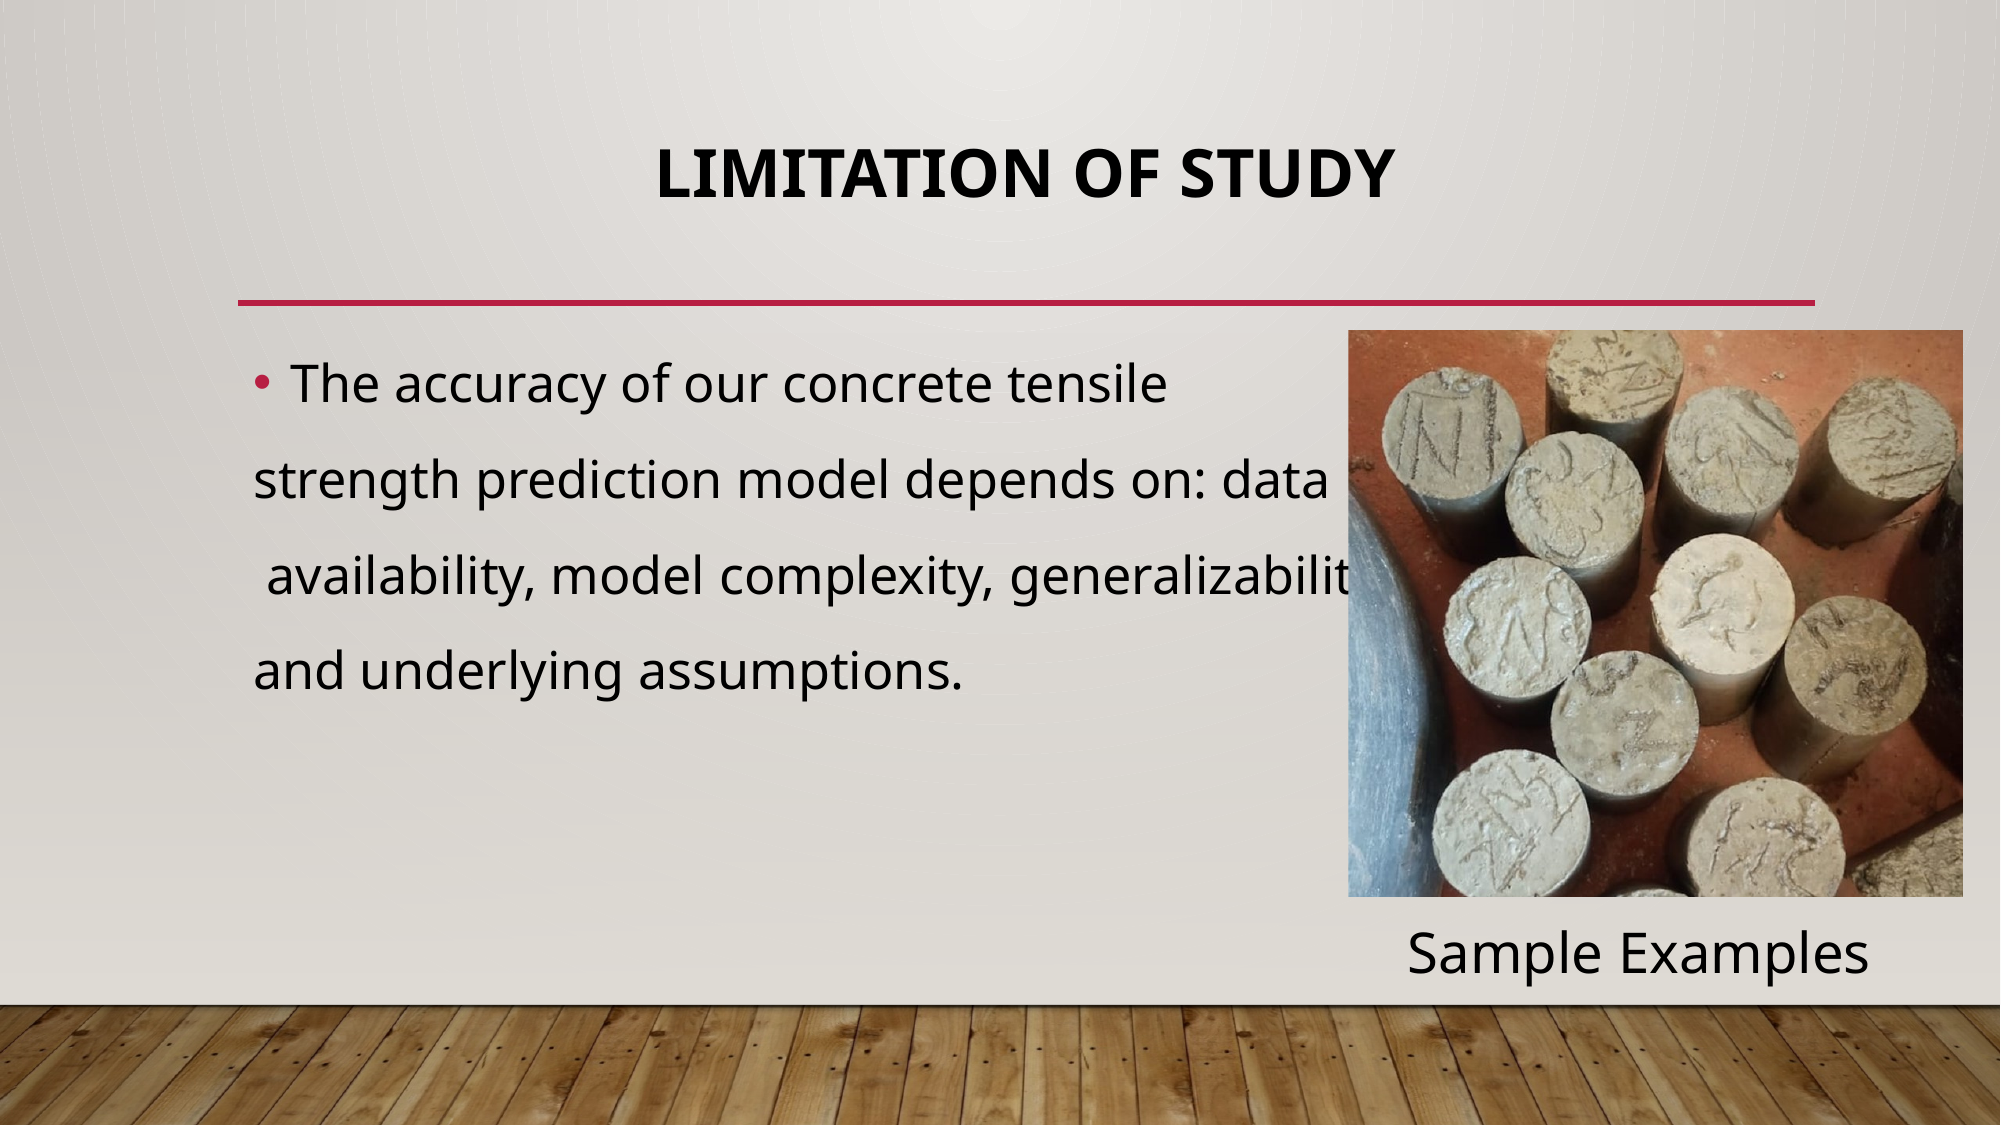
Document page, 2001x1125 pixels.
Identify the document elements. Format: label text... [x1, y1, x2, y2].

text_box Sample Examples [1348, 909, 1931, 992]
picture [0, 1005, 2000, 1125]
list The accuracy of our concrete tensile strength prediction model depends on: data availability, model complexity, generalizability, and underlying assumptions. [238, 330, 1348, 897]
picture [1348, 330, 1964, 898]
title LIMITATION OF STUDY [238, 131, 1814, 305]
